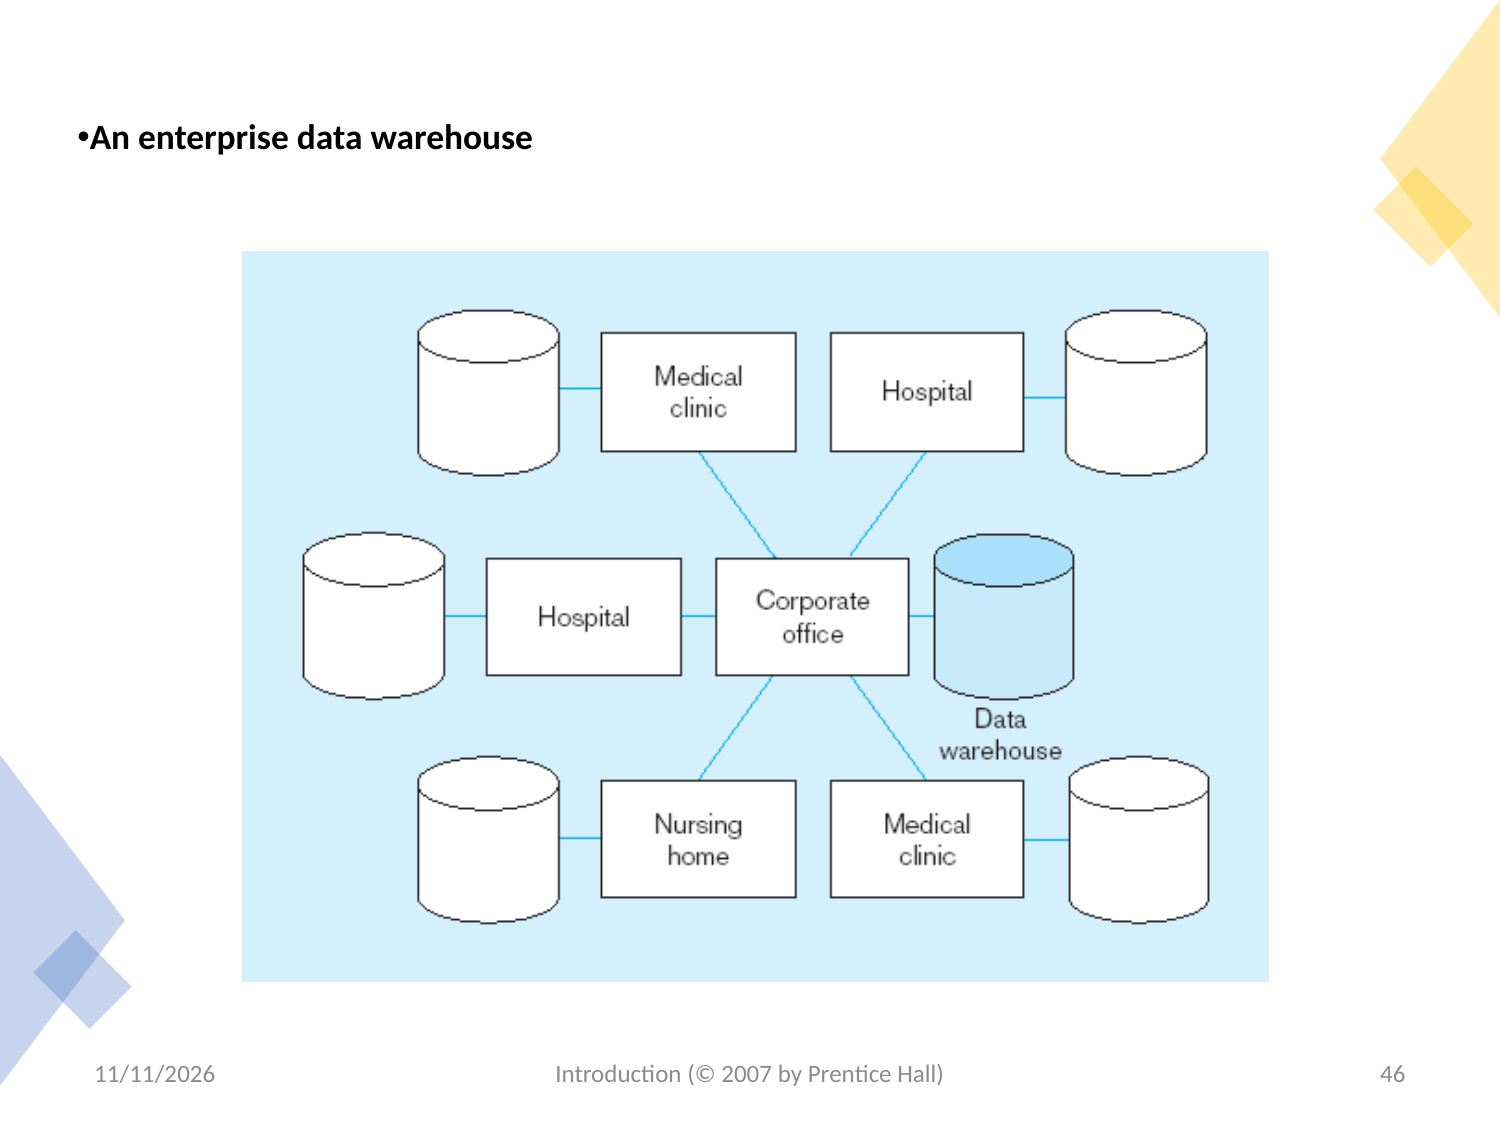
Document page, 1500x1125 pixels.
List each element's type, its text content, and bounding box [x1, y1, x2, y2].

text_box An enterprise data warehouse [62, 111, 1206, 252]
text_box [1380, 0, 1500, 318]
text_box [0, 0, 1500, 1125]
slide_number 46 [1083, 1042, 1421, 1103]
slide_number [79, 1042, 417, 1103]
footer Introduction (© 2007 by Prentice Hall) [496, 1042, 1004, 1103]
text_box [0, 754, 125, 1086]
picture [242, 251, 1269, 982]
